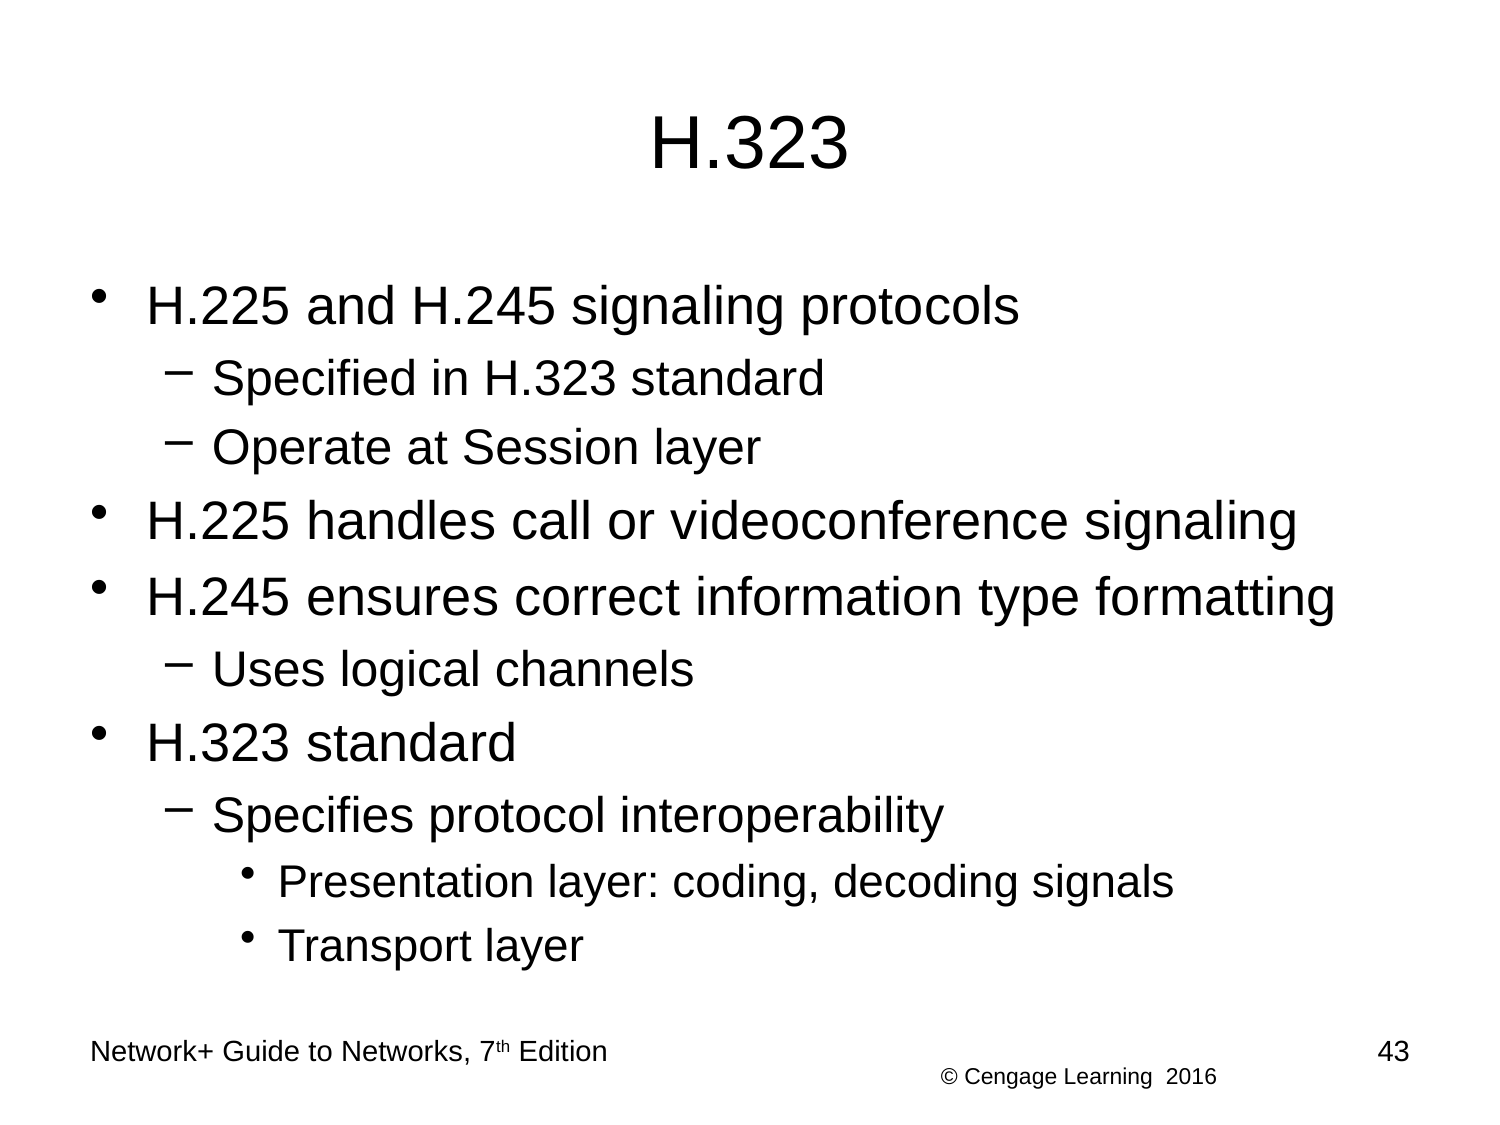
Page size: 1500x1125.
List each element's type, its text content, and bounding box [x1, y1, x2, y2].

list H.225 and H.245 signaling protocols Specified in H.323 standard Operate at Session layer H.225 handles call or videoconference signaling H.245 ensures correct information type formatting Uses logical channels H.323 standard Specifies protocol interoperability Presentation layer: coding, decoding signals Transport layer [75, 262, 1425, 1005]
title H.323 [75, 45, 1425, 233]
slide_number 43 [1312, 1024, 1426, 1103]
footer Network+ Guide to Networks, 7th Edition [74, 1024, 713, 1103]
